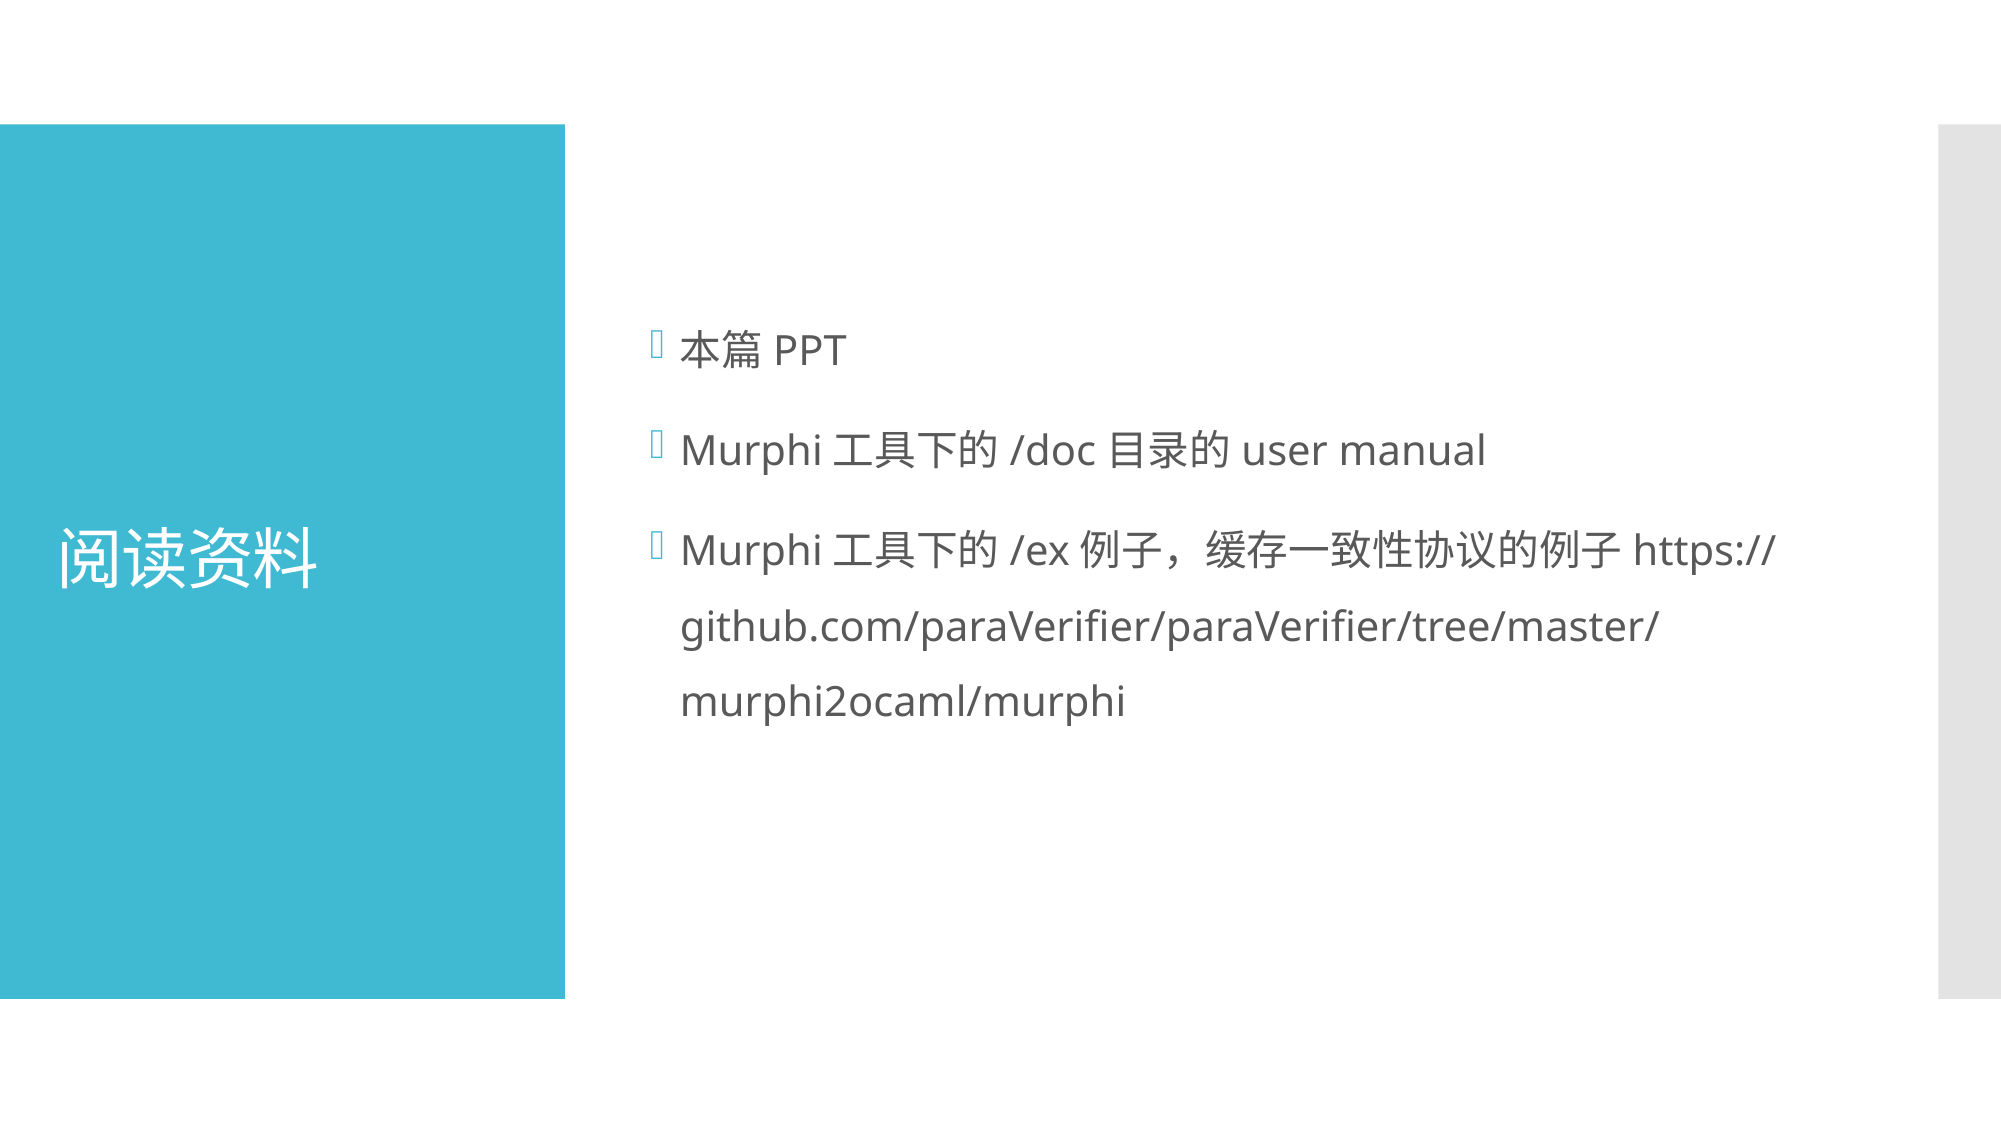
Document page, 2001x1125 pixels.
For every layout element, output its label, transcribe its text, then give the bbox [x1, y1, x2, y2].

title 阅读资料 [41, 184, 525, 940]
list 本篇PPT Murphi工具下的/doc目录的user manual Murphi工具下的/ex例子，缓存一致性协议的例子https://github.com/paraVerifier/paraVerifier/tree/master/murphi2ocaml/murphi [634, 141, 1835, 982]
